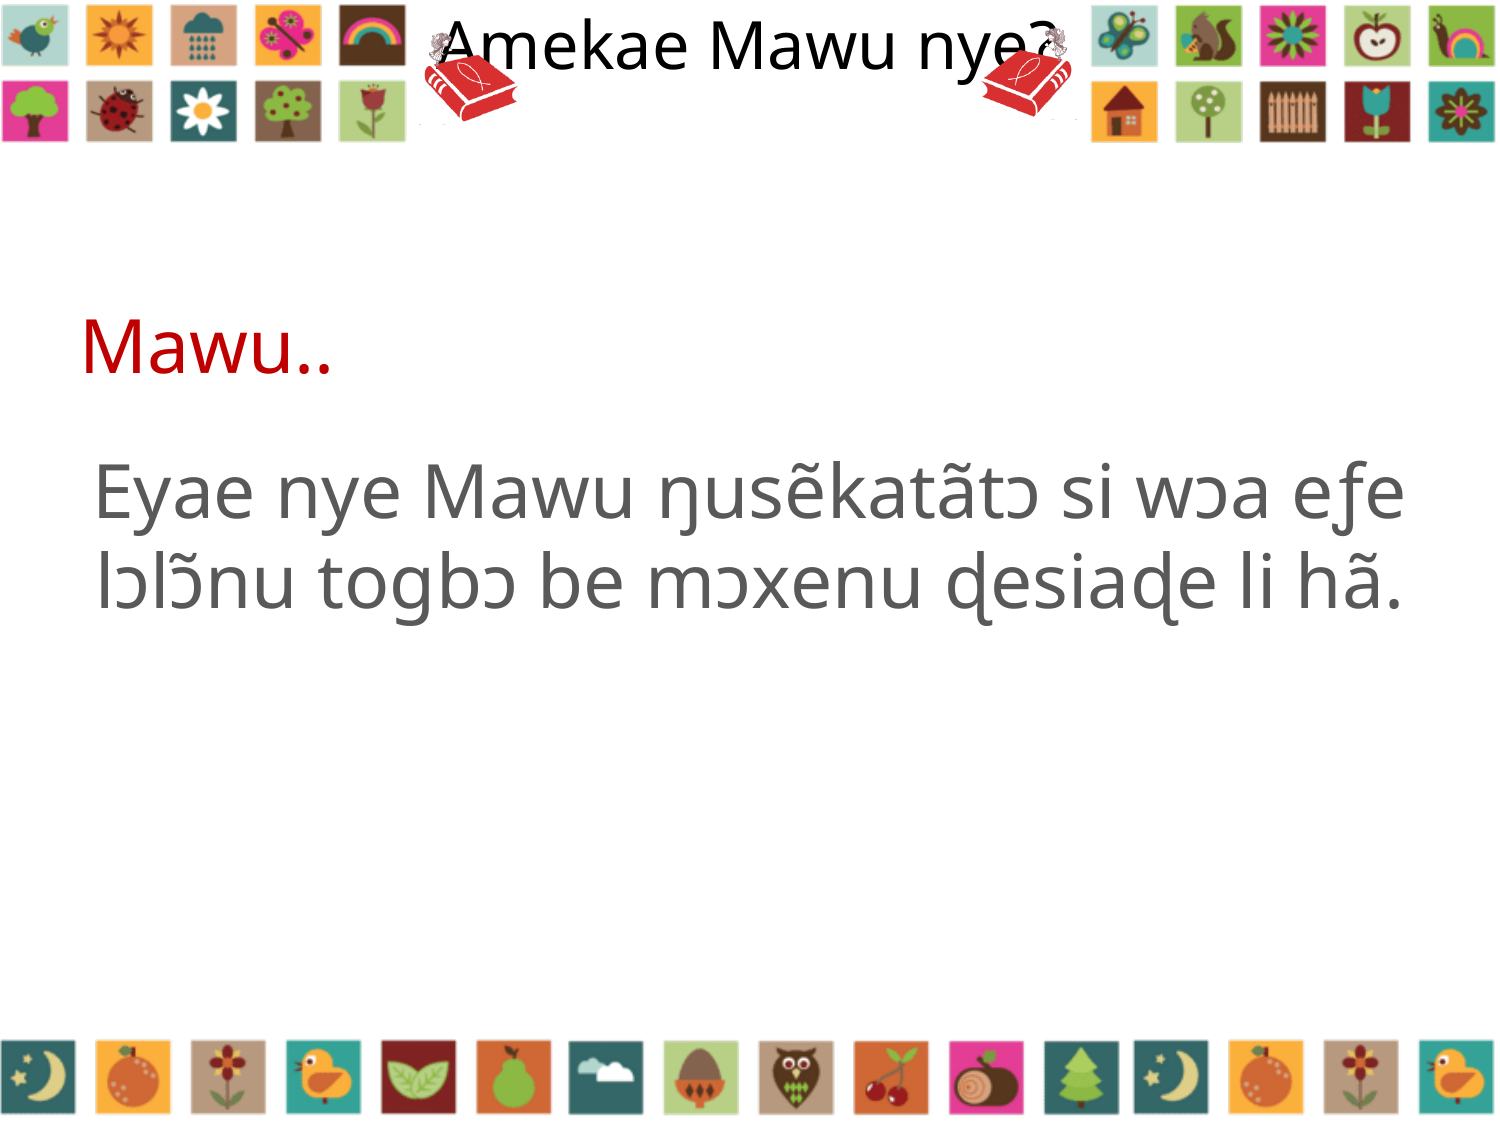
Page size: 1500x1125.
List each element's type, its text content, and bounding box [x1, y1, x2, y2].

text_box Amekae Mawu nye? [414, 0, 1080, 91]
picture [0, 3, 550, 150]
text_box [0, 1028, 1500, 1118]
picture [950, 3, 1500, 150]
text_box Mawu.. [64, 290, 1412, 396]
text_box Eyae nye Mawu ŋusẽkatãtɔ si wɔa eƒe lɔlɔ̃nu togbɔ be mɔxenu ɖesiaɖe li hã. [76, 436, 1424, 632]
